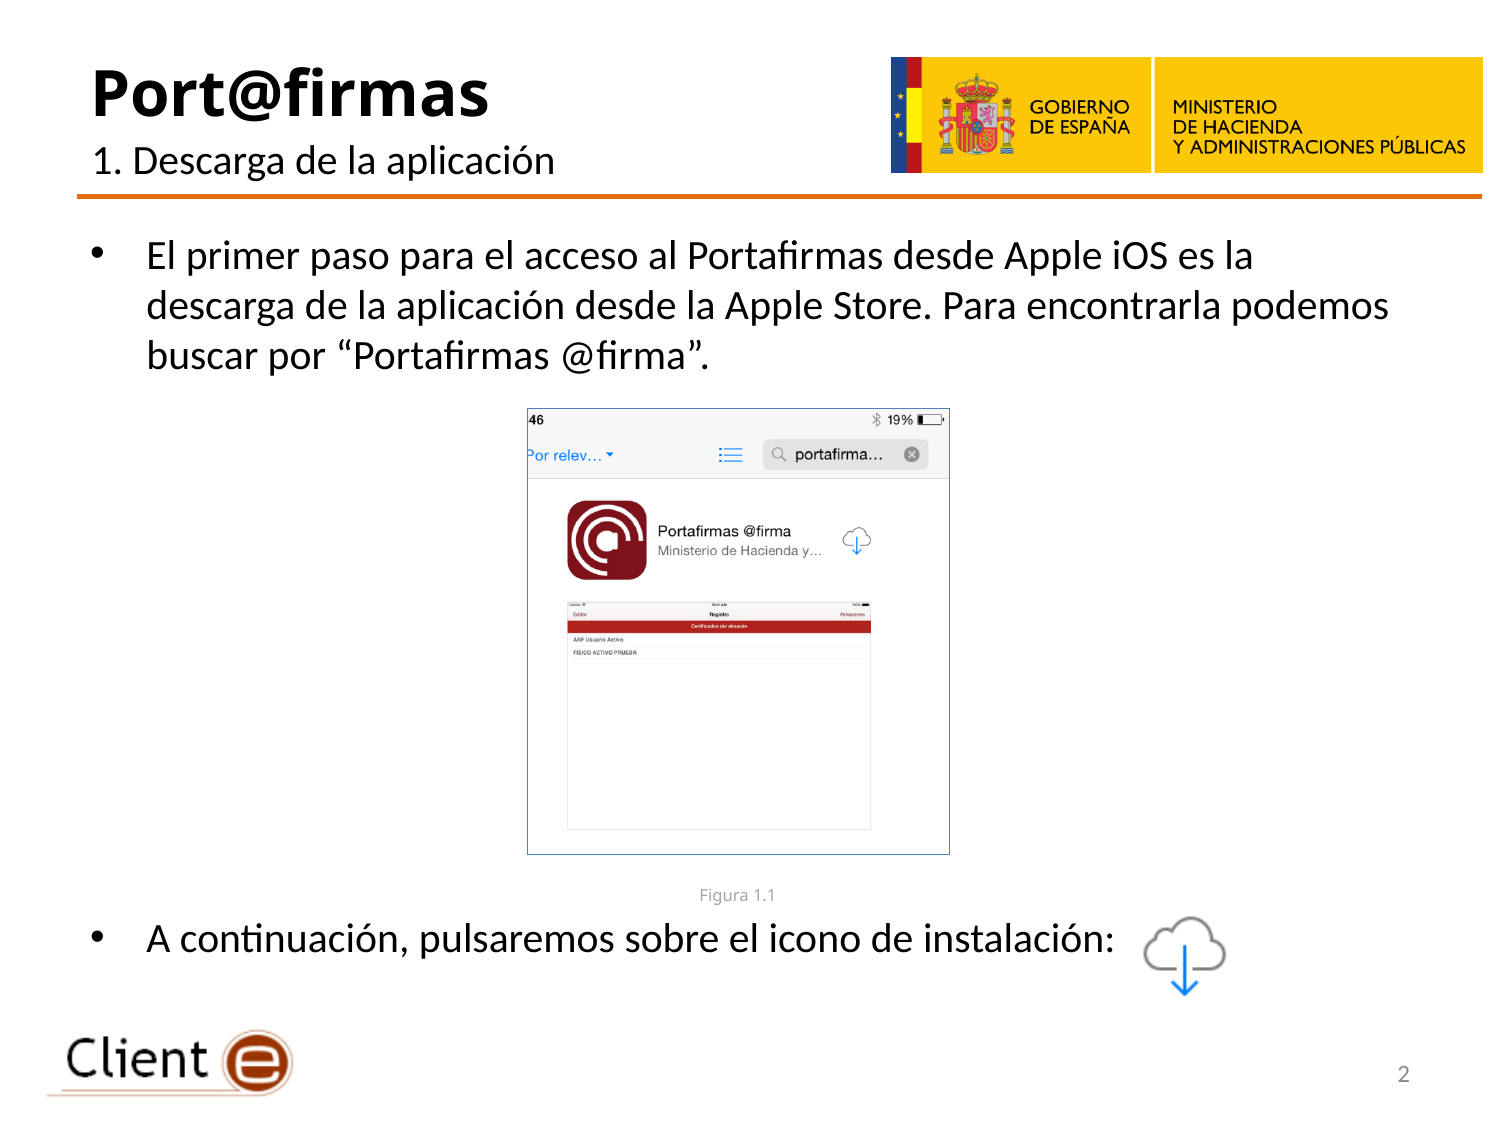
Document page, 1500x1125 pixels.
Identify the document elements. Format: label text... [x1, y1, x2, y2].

slide_number 2 [1074, 1042, 1425, 1103]
list El primer paso para el acceso al Portafirmas desde Apple iOS es la descarga de la aplicación desde la Apple Store. Para encontrarla podemos buscar por “Portafirmas @firma”. A continuación, pulsaremos sobre el icono de instalación: [75, 219, 1425, 1005]
picture [526, 408, 950, 855]
text_box Figura 1.1 [684, 877, 792, 912]
picture [1139, 912, 1231, 1001]
picture [1400, 57, 1483, 173]
title Port@firmas [75, 45, 1425, 138]
text_box 1. Descarga de la aplicación [76, 125, 1400, 191]
picture [41, 999, 304, 1123]
